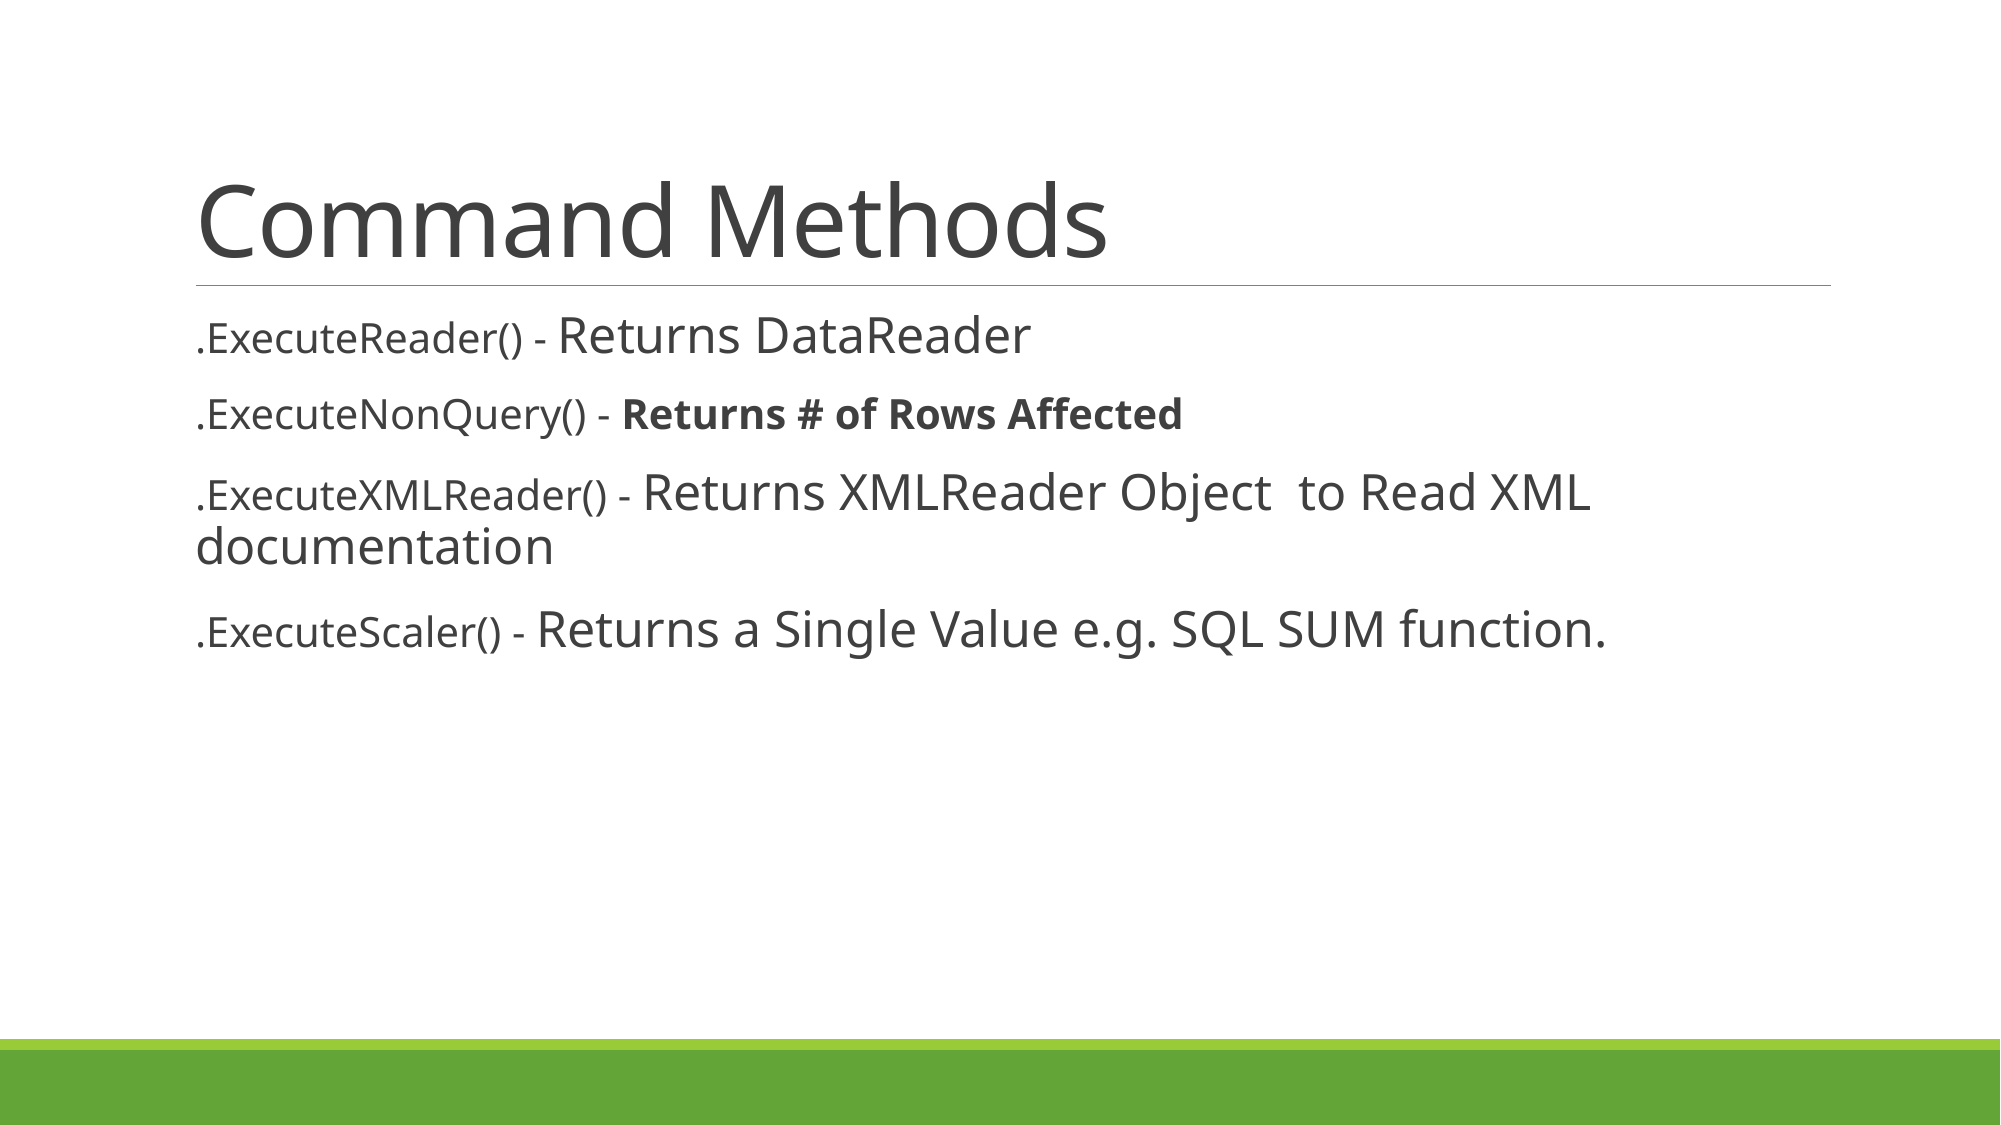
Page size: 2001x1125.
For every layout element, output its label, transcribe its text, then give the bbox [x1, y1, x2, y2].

list .ExecuteReader() - Returns DataReader .ExecuteNonQuery() - Returns # of Rows Affected .ExecuteXMLReader() - Returns XMLReader Object to Read XML documentation .ExecuteScaler() - Returns a Single Value e.g. SQL SUM function. [180, 302, 1830, 963]
title Command Methods [180, 47, 1830, 285]
